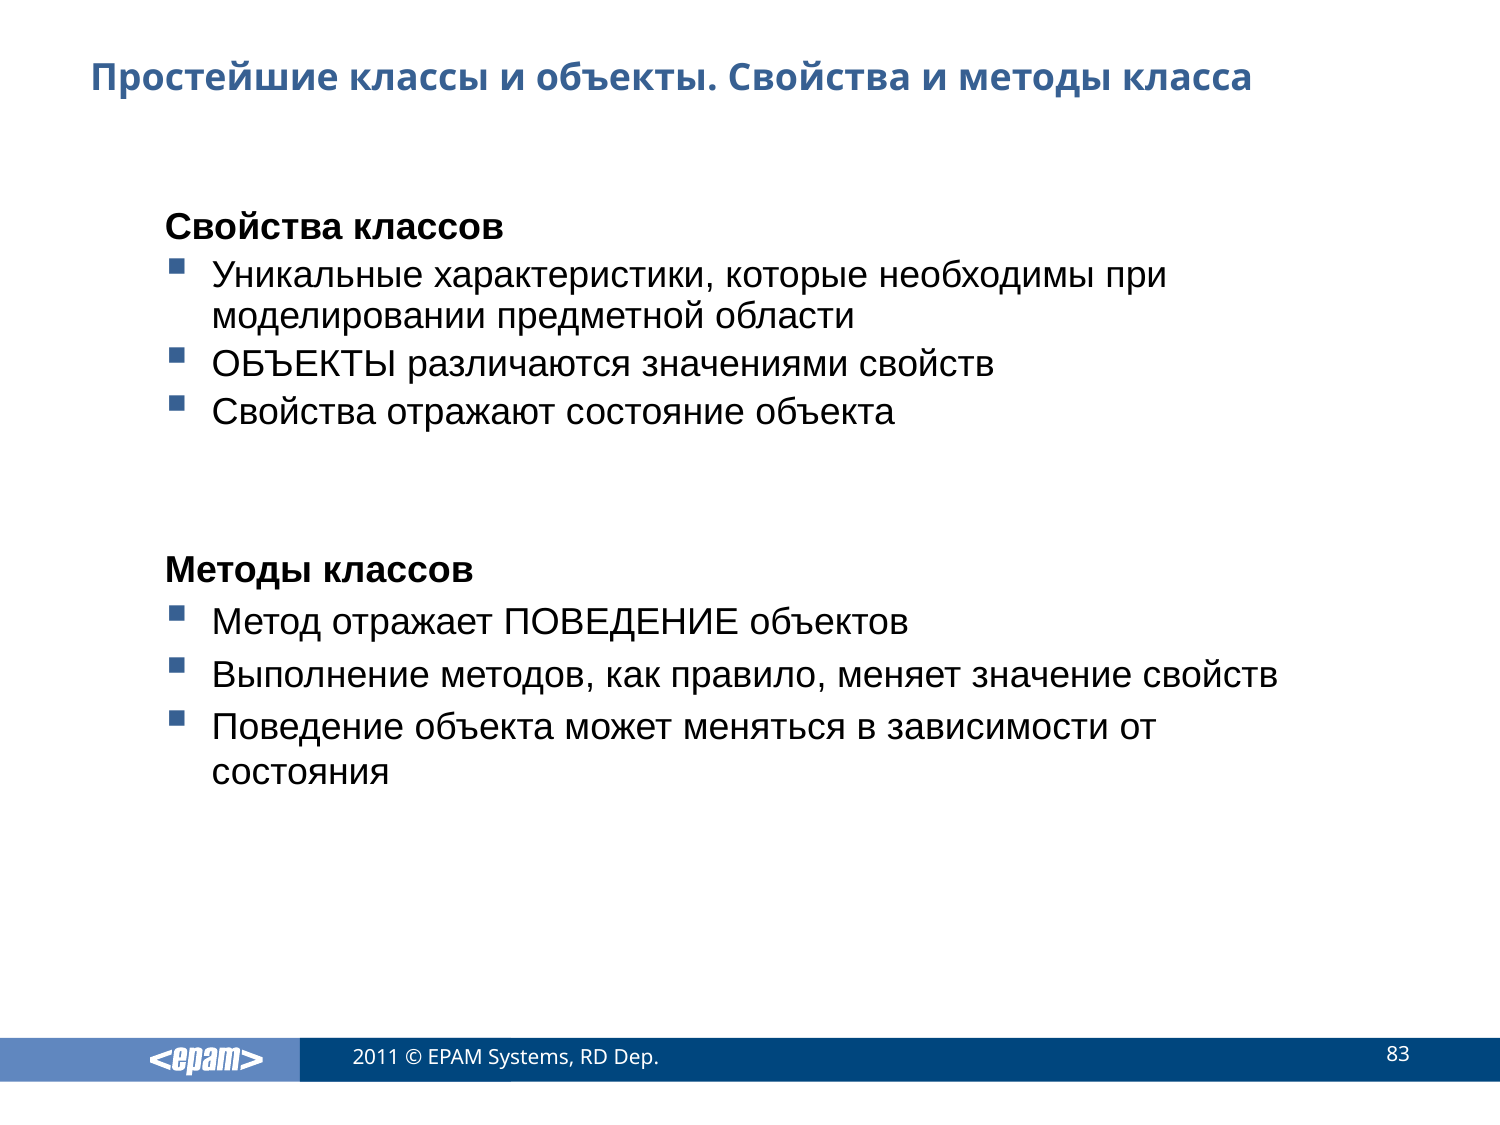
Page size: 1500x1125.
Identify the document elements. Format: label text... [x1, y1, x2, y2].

slide_number 83 [1262, 1025, 1425, 1085]
footer 2011 © EPAM Systems, RD Dep. [337, 1028, 738, 1088]
list Свойства классов Уникальные характеристики, которые необходимы при моделировании предметной области ОБЪЕКТЫ различаются значениями свойств Свойства отражают состояние объекта Методы классов Метод отражает ПОВЕДЕНИЕ объектов Выполнение методов, как правило, меняет значение свойств Поведение объекта может меняться в зависимости от состояния [150, 200, 1350, 988]
title Простейшие классы и объекты. Свойства и методы класса [75, 45, 1425, 163]
